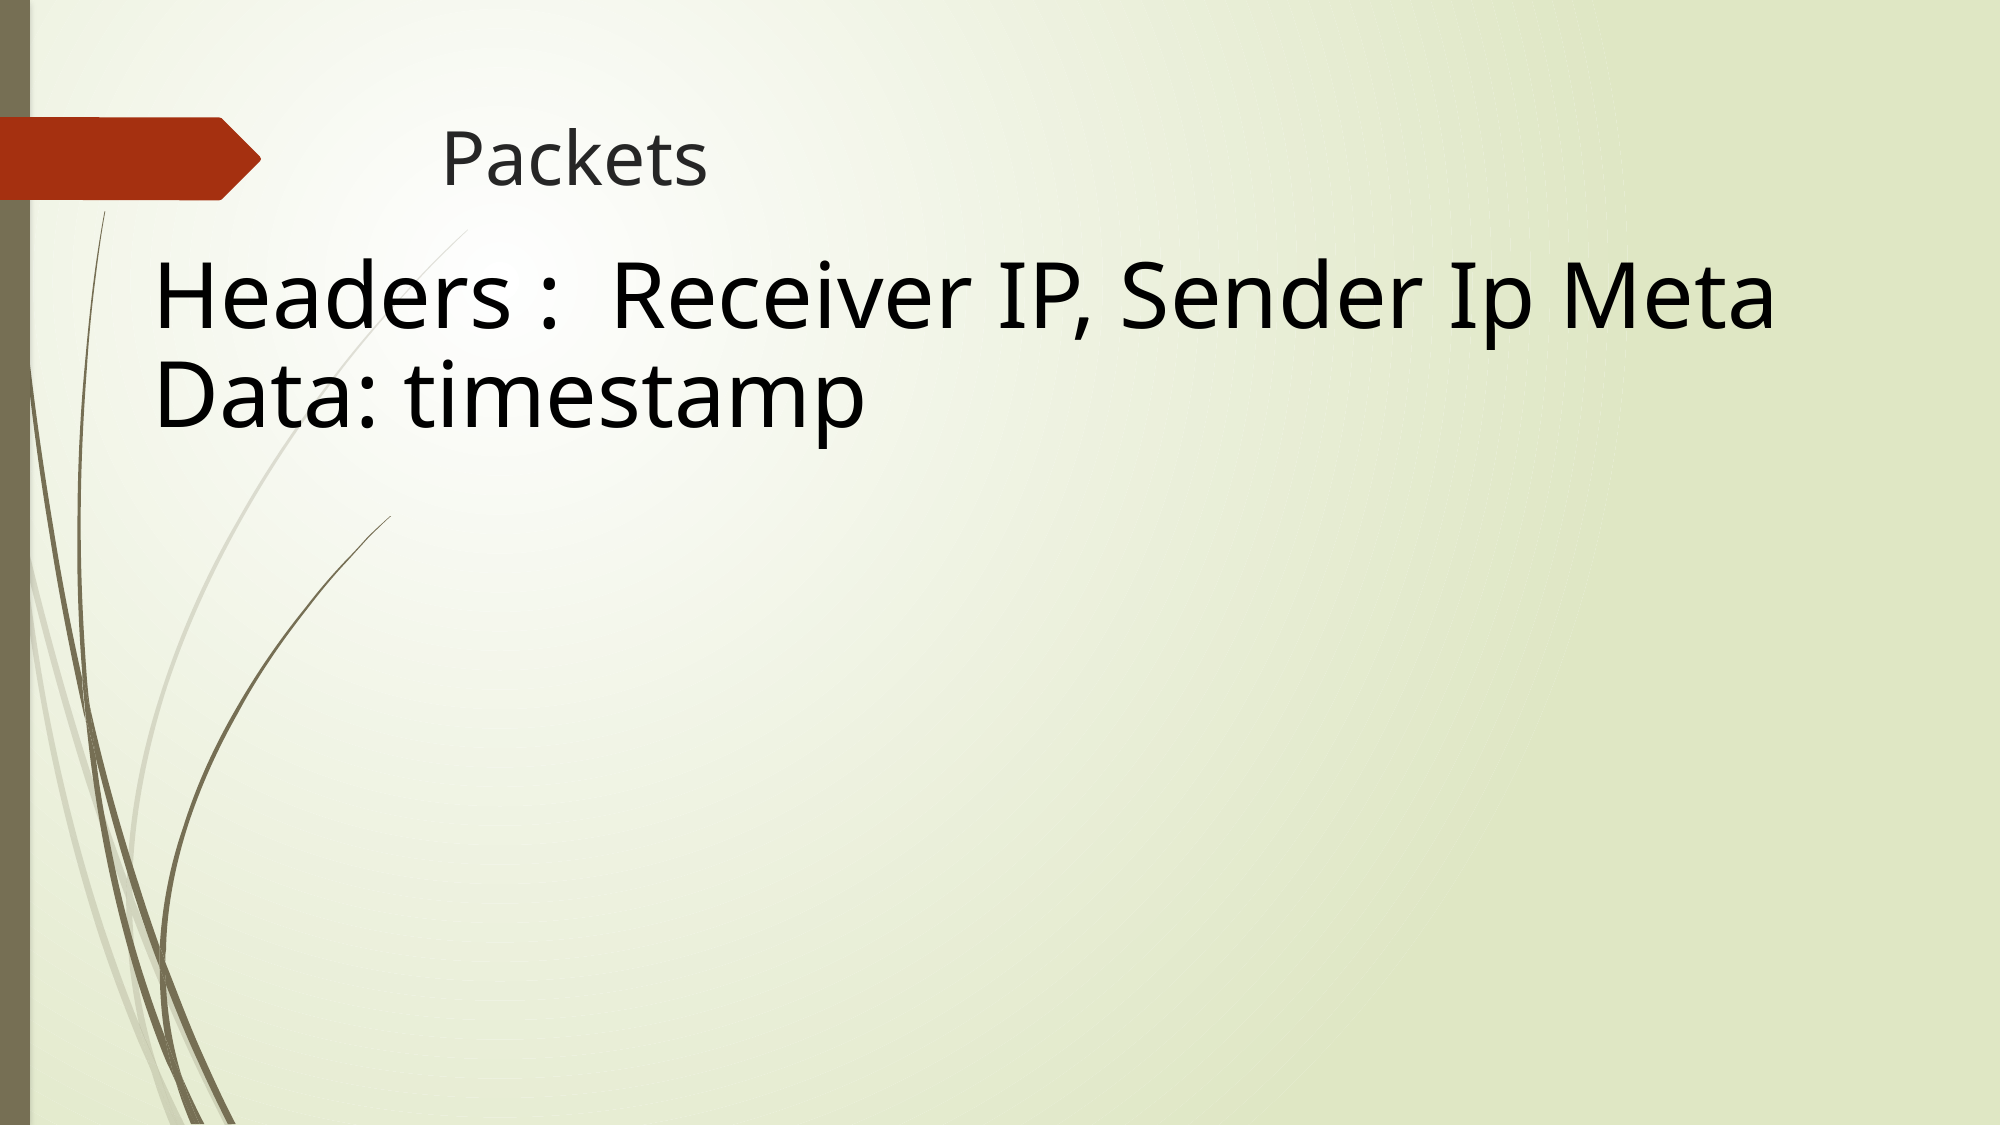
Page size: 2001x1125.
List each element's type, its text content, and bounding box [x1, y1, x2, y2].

text_box Headers : Receiver IP, Sender Ip Meta Data: timestamp [137, 239, 1863, 458]
title Packets [425, 102, 1888, 313]
